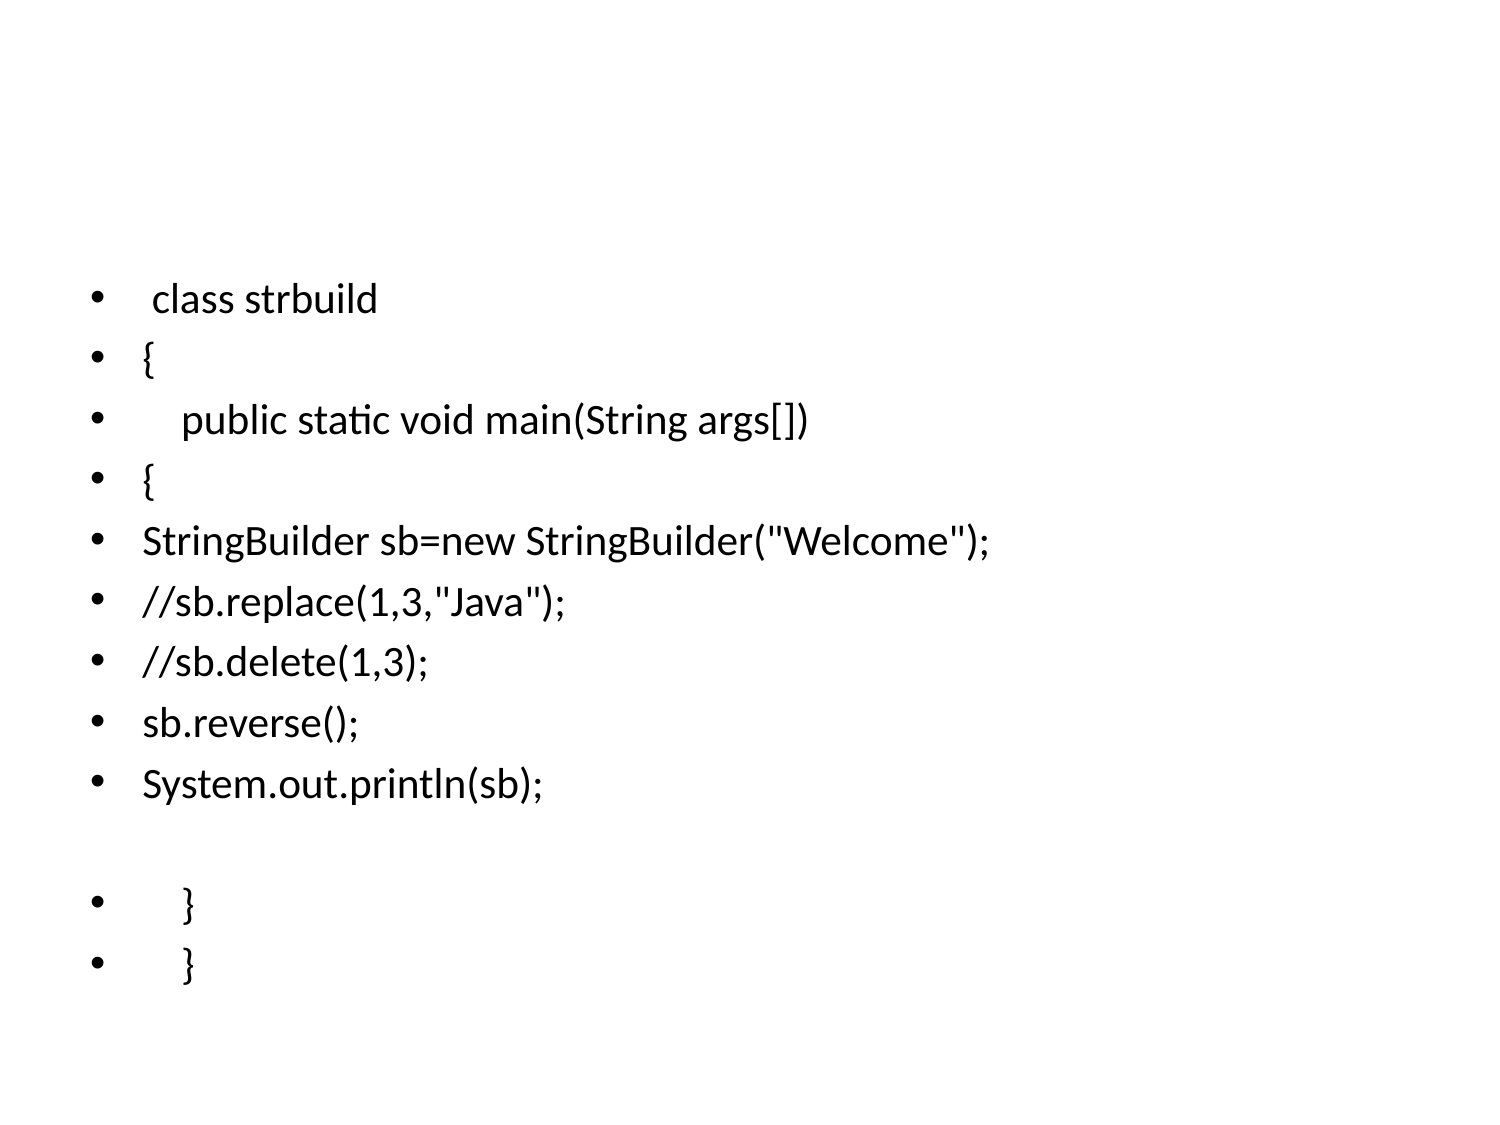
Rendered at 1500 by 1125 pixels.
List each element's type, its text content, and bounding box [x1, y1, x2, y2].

list class strbuild { public static void main(String args[]) { StringBuilder sb=new StringBuilder("Welcome"); //sb.replace(1,3,"Java"); //sb.delete(1,3); sb.reverse(); System.out.println(sb); } } [75, 262, 1425, 1005]
